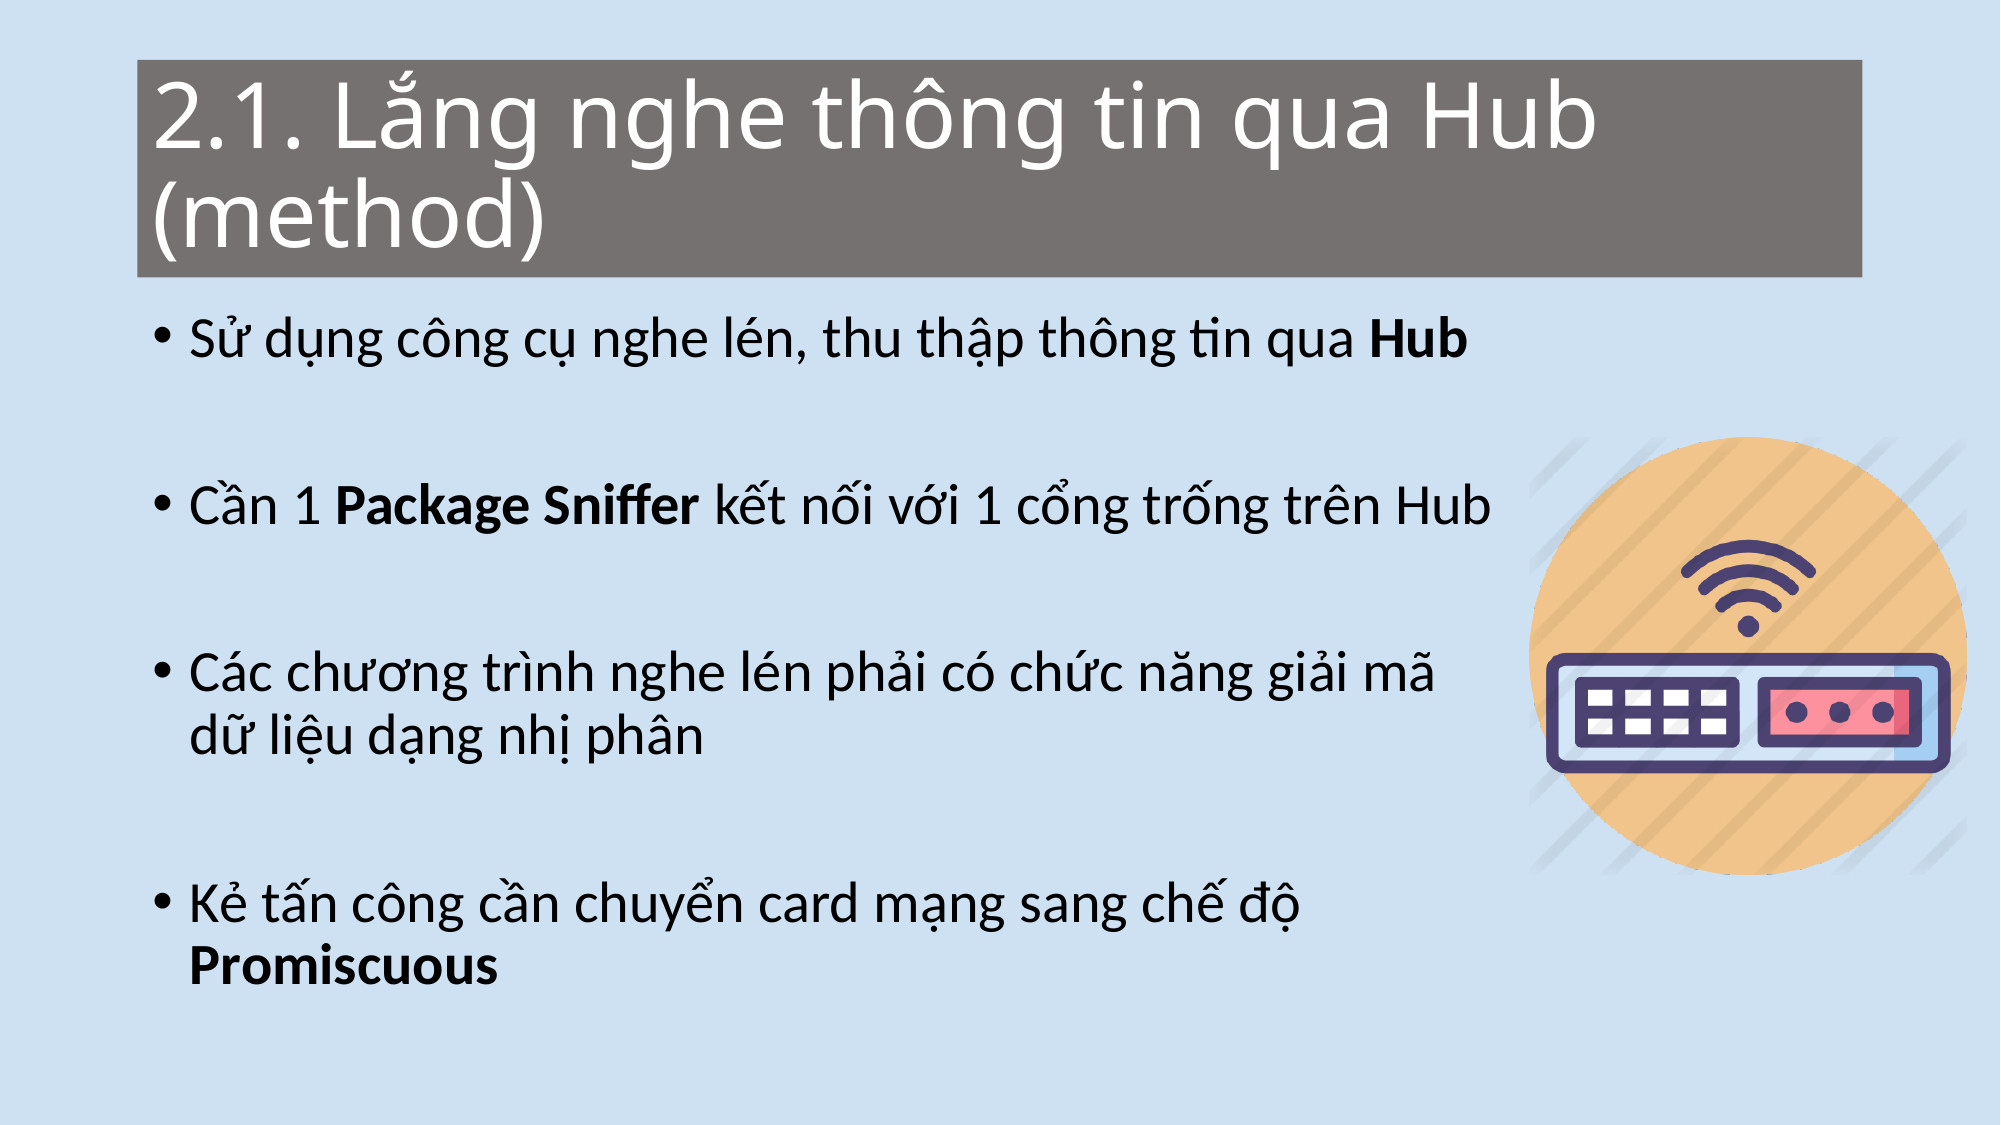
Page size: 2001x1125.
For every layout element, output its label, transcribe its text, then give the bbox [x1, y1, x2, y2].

text_box Sử dụng công cụ nghe lén, thu thập thông tin qua Hub Cần 1 Package Sniffer kết nối với 1 cổng trống trên Hub Các chương trình nghe lén phải có chức năng giải mã dữ liệu dạng nhị phân Kẻ tấn công cần chuyển card mạng sang chế độ Promiscuous [137, 299, 1530, 1014]
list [1529, 437, 1967, 875]
title 2.1. Lắng nghe thông tin qua Hub (method) [137, 59, 1863, 278]
